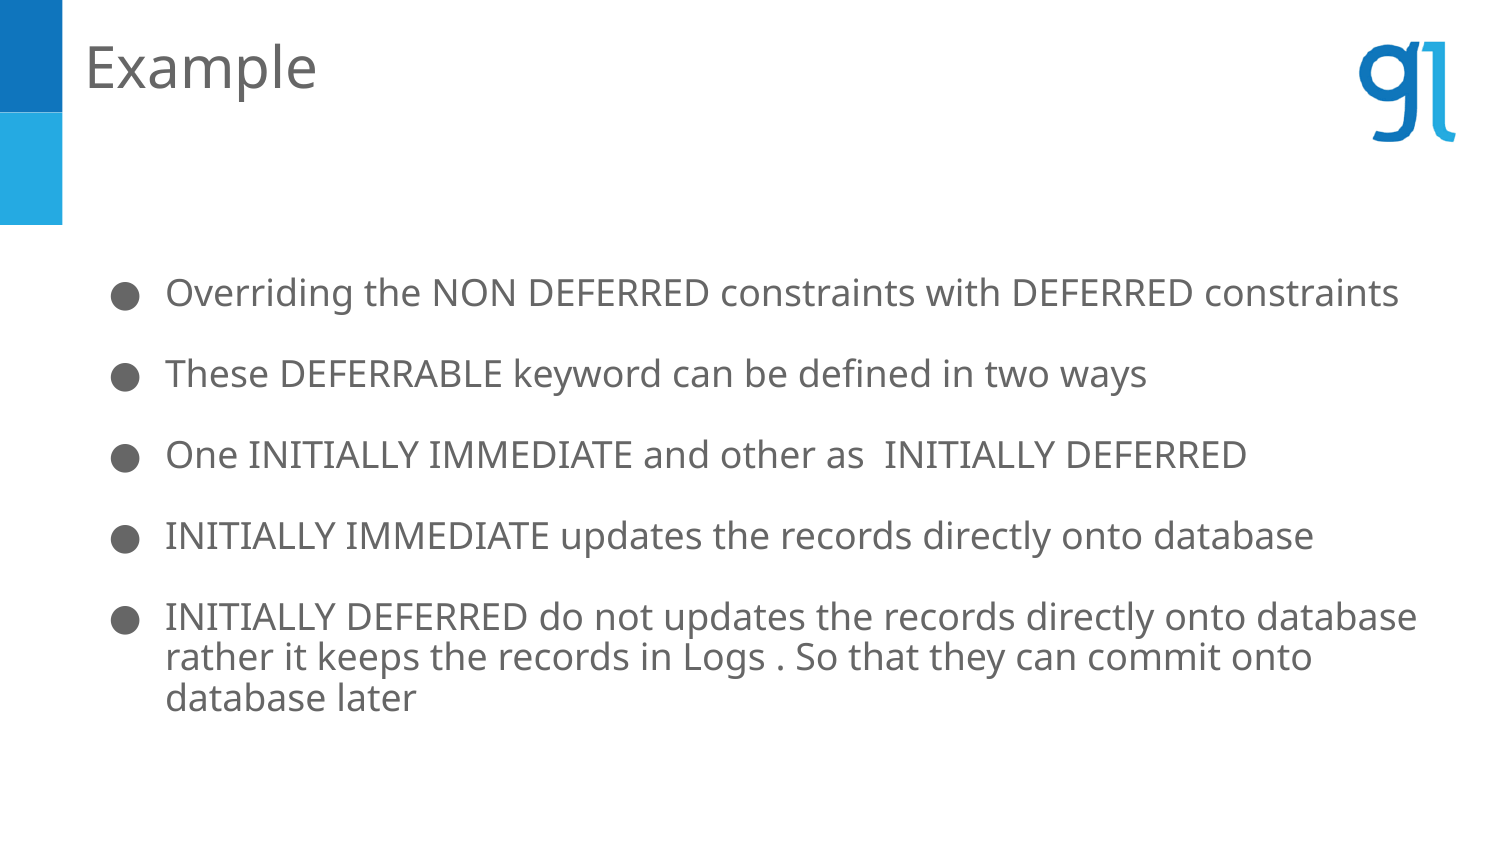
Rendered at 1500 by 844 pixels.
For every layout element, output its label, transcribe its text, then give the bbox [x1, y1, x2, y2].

text_box Example [69, 23, 1335, 110]
text_box Overriding the NON DEFERRED constraints with DEFERRED constraints These DEFERRABLE keyword can be defined in two ways One INITIALLY IMMEDIATE and other as INITIALLY DEFERRED INITIALLY IMMEDIATE updates the records directly onto database INITIALLY DEFERRED do not updates the records directly onto database rather it keeps the records in Logs . So that they can commit onto database later [75, 259, 1488, 773]
picture [1331, 17, 1482, 167]
